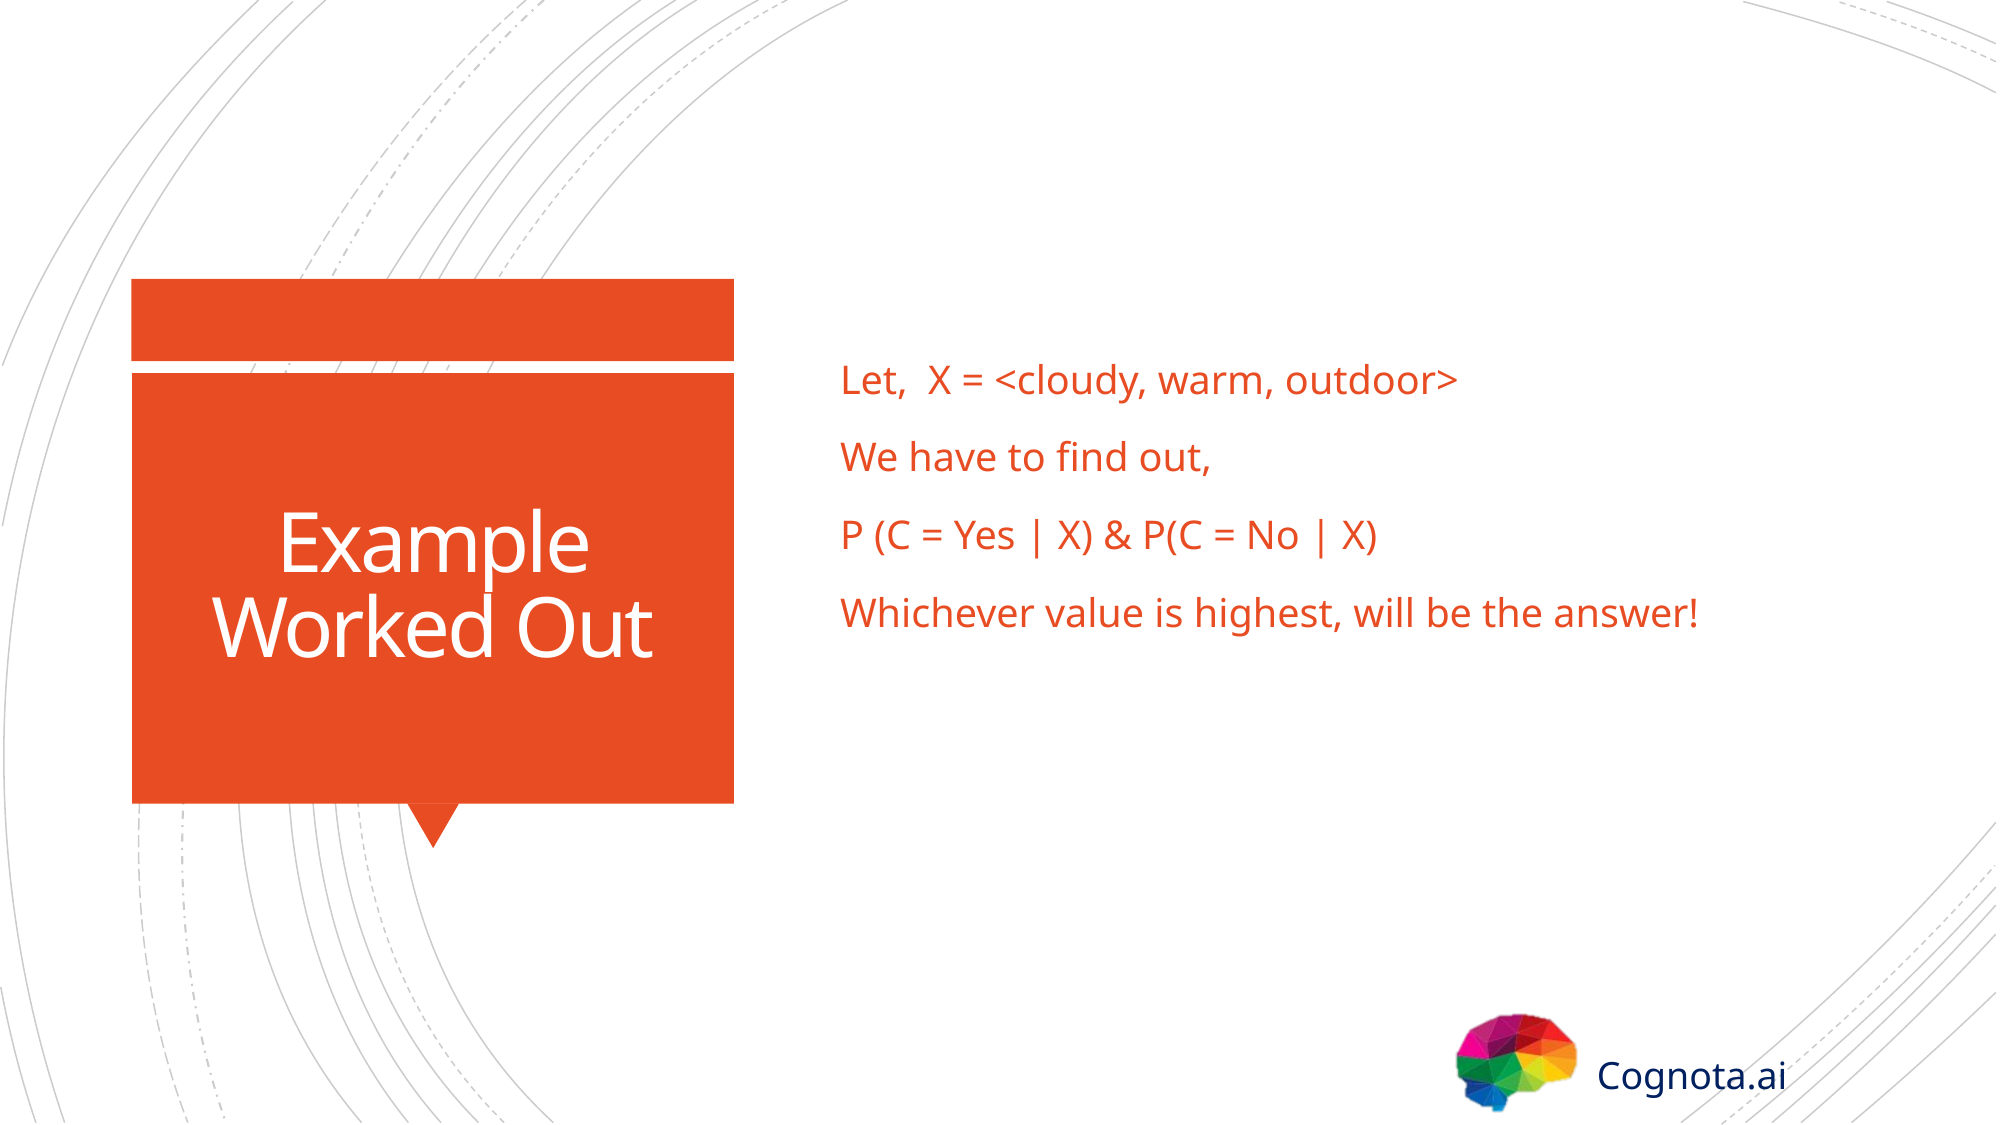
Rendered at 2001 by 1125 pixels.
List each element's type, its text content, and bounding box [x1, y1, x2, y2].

title Example Worked Out [145, 387, 721, 792]
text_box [1421, 989, 1819, 1125]
list Let, X = <cloudy, warm, outdoor> We have to find out, P (C = Yes | X) & P(C = No | X) Whichever value is highest, will be the answer! [824, 337, 1853, 755]
